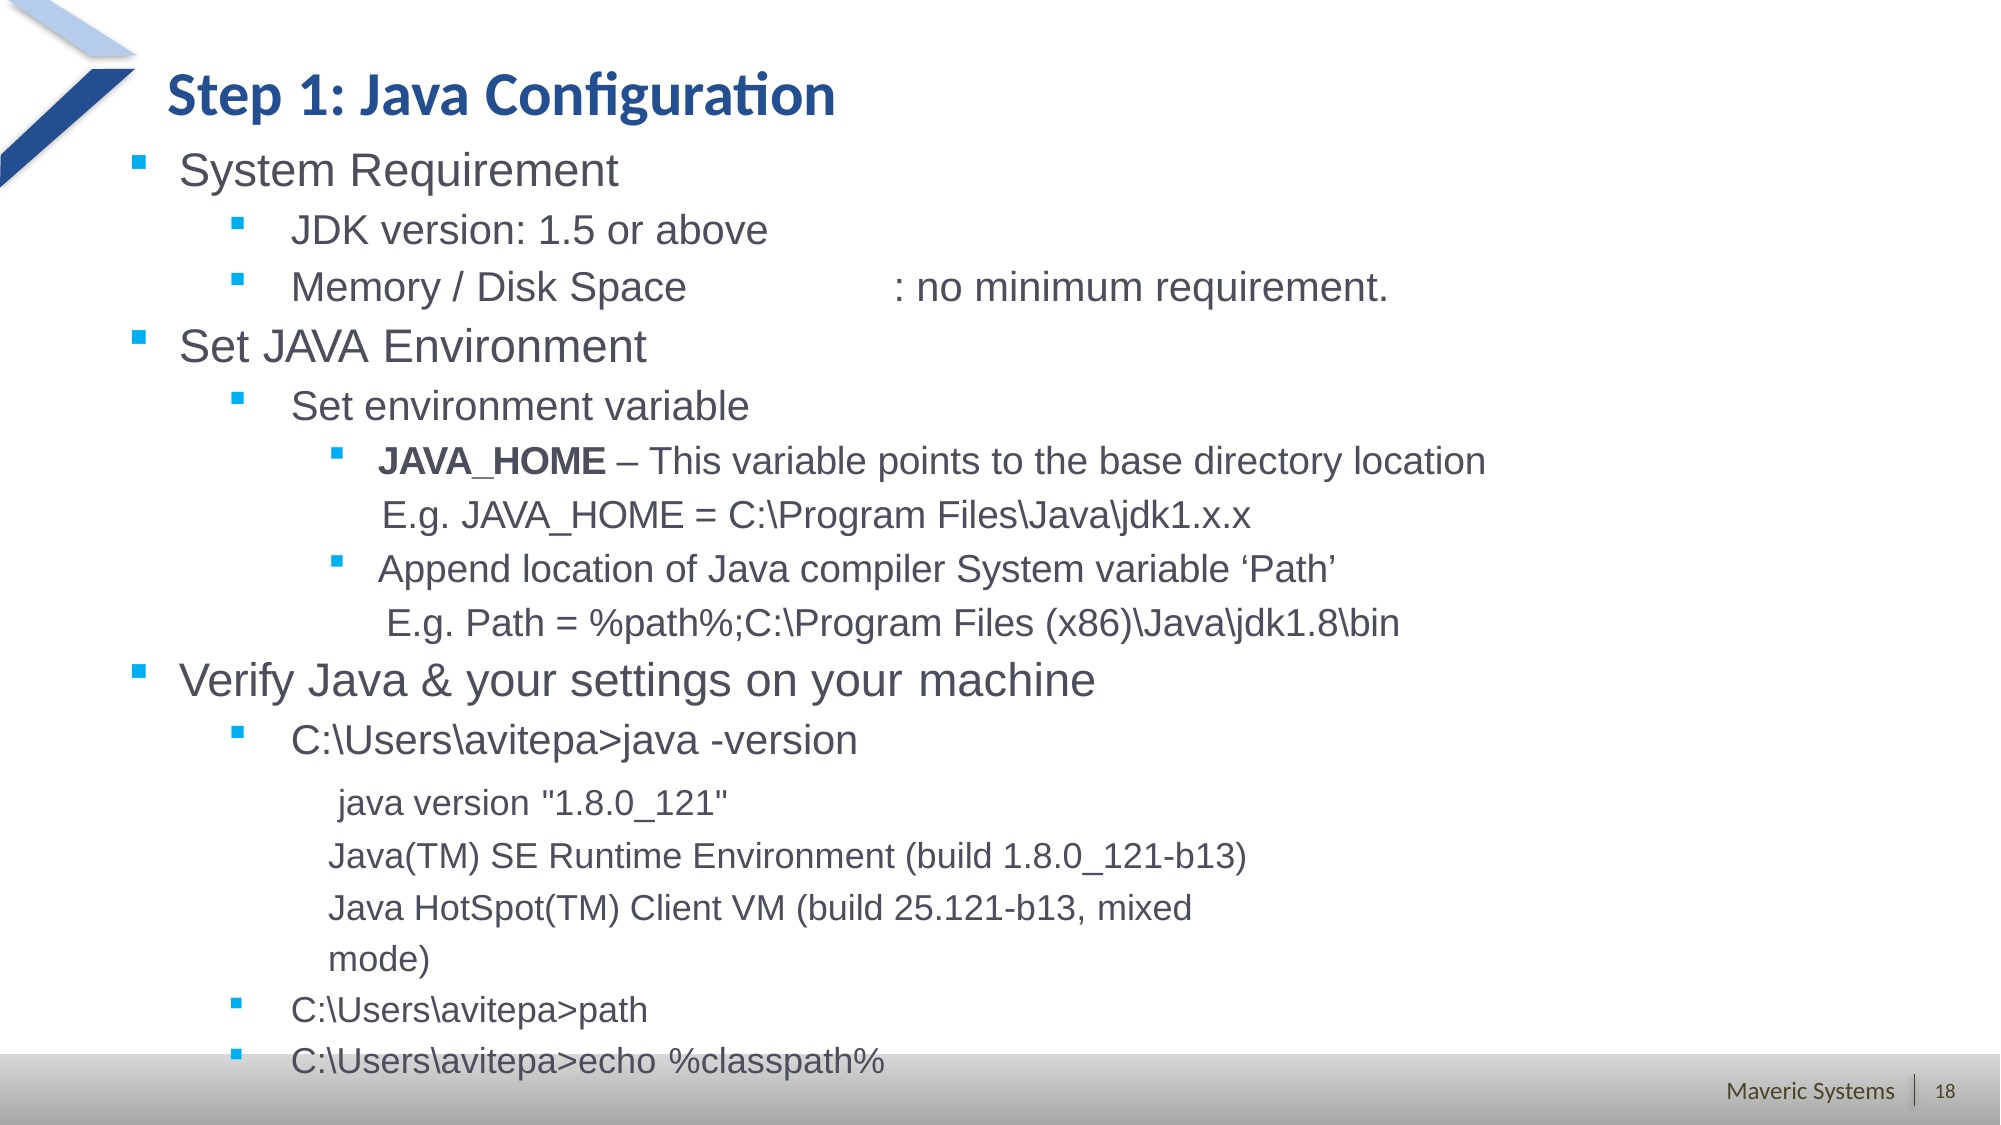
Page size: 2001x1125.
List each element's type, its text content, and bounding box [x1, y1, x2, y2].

text_box System Requirement JDK version: 1.5 or above Memory / Disk Space : no minimum requirement. Set JAVA Environment Set environment variable JAVA_HOME – This variable points to the base directory location E.g. JAVA_HOME = C:\Program Files\Java\jdk1.x.x Append location of Java compiler System variable ‘Path’ E.g. Path = %path%;C:\Program Files (x86)\Java\jdk1.8\bin Verify Java & your settings on your machine C:\Users\avitepa>java -version java version "1.8.0_121" Java(TM) SE Runtime Environment (build 1.8.0_121-b13) Java HotSpot(TM) Client VM (build 25.121-b13, mixed mode) C:\Users\avitepa>path C:\Users\avitepa>echo %classpath% [125, 129, 1501, 1081]
title Step 1: Java Configuration [165, 50, 979, 129]
